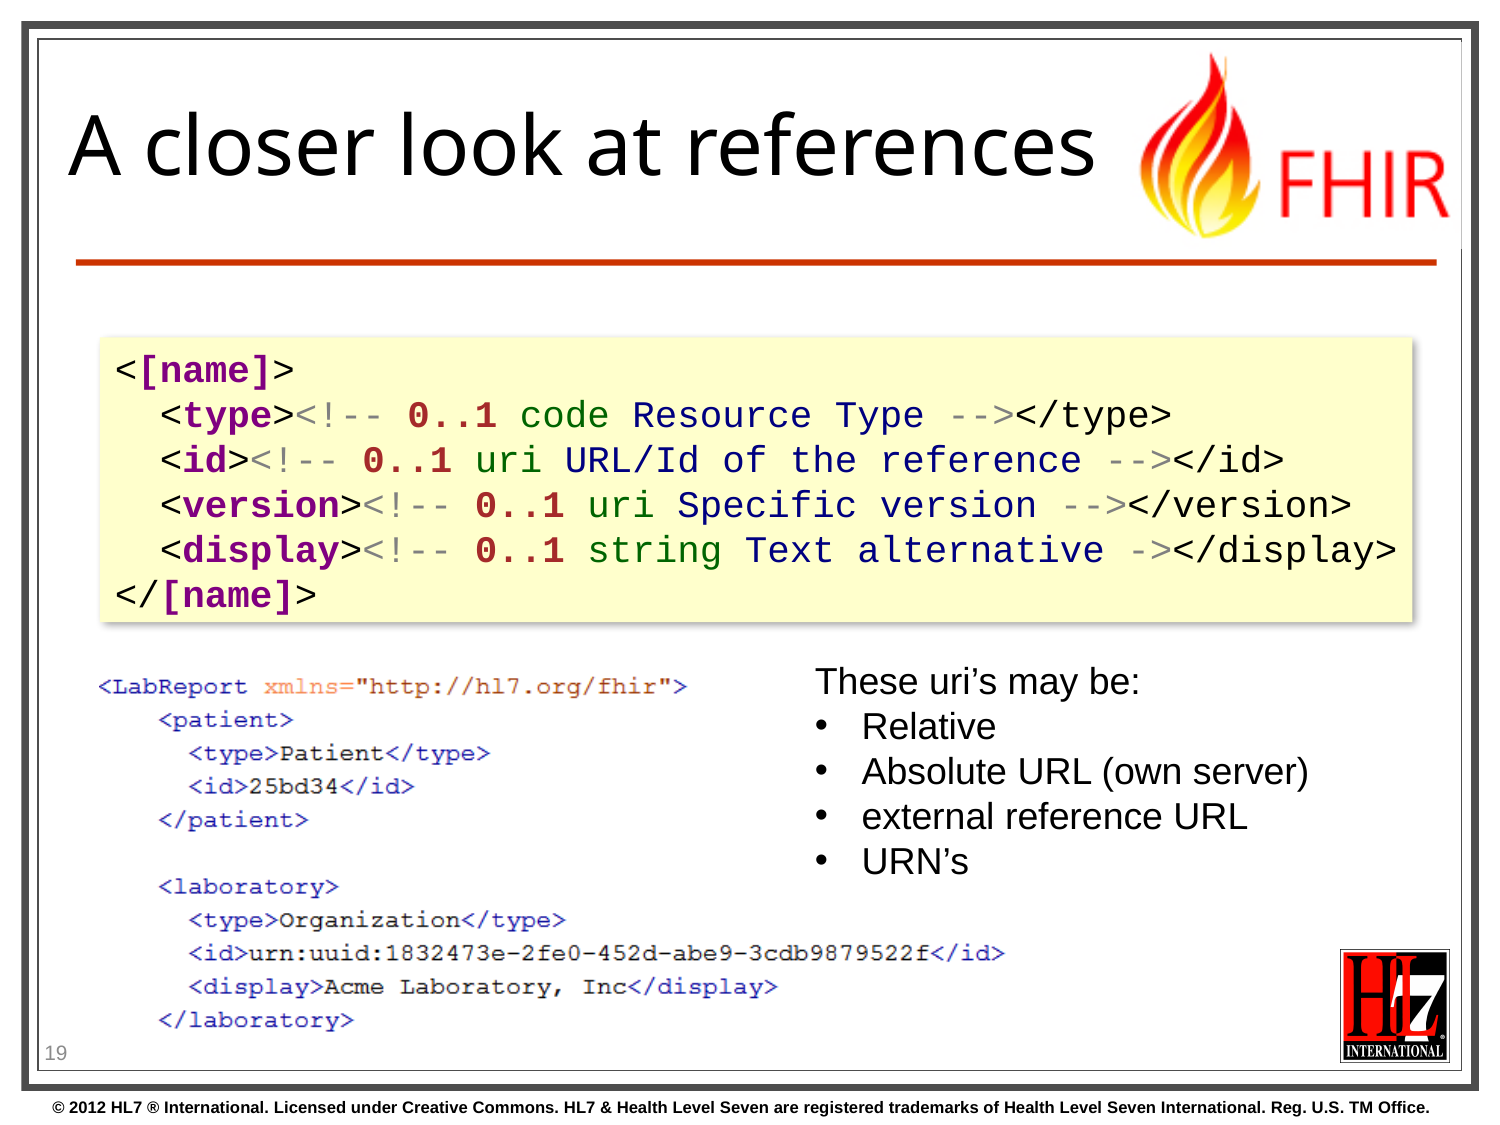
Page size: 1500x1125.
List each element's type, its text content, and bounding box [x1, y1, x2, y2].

slide_number 19 [29, 1034, 148, 1071]
picture [1128, 42, 1462, 249]
title A closer look at references [53, 54, 1128, 249]
picture [1340, 949, 1450, 1063]
text_box These uri’s may be: Relative Absolute URL (own server) external reference URL URN’s [800, 649, 1375, 890]
text_box <[name]> <type><!-- 0..1 code Resource Type --></type> <id><!-- 0..1 uri URL/Id of the reference --></id> <version><!-- 0..1 uri Specific version --></version> <display><!-- 0..1 string Text alternative -></display> </[name]> [99, 337, 1413, 623]
picture [99, 674, 1039, 1051]
